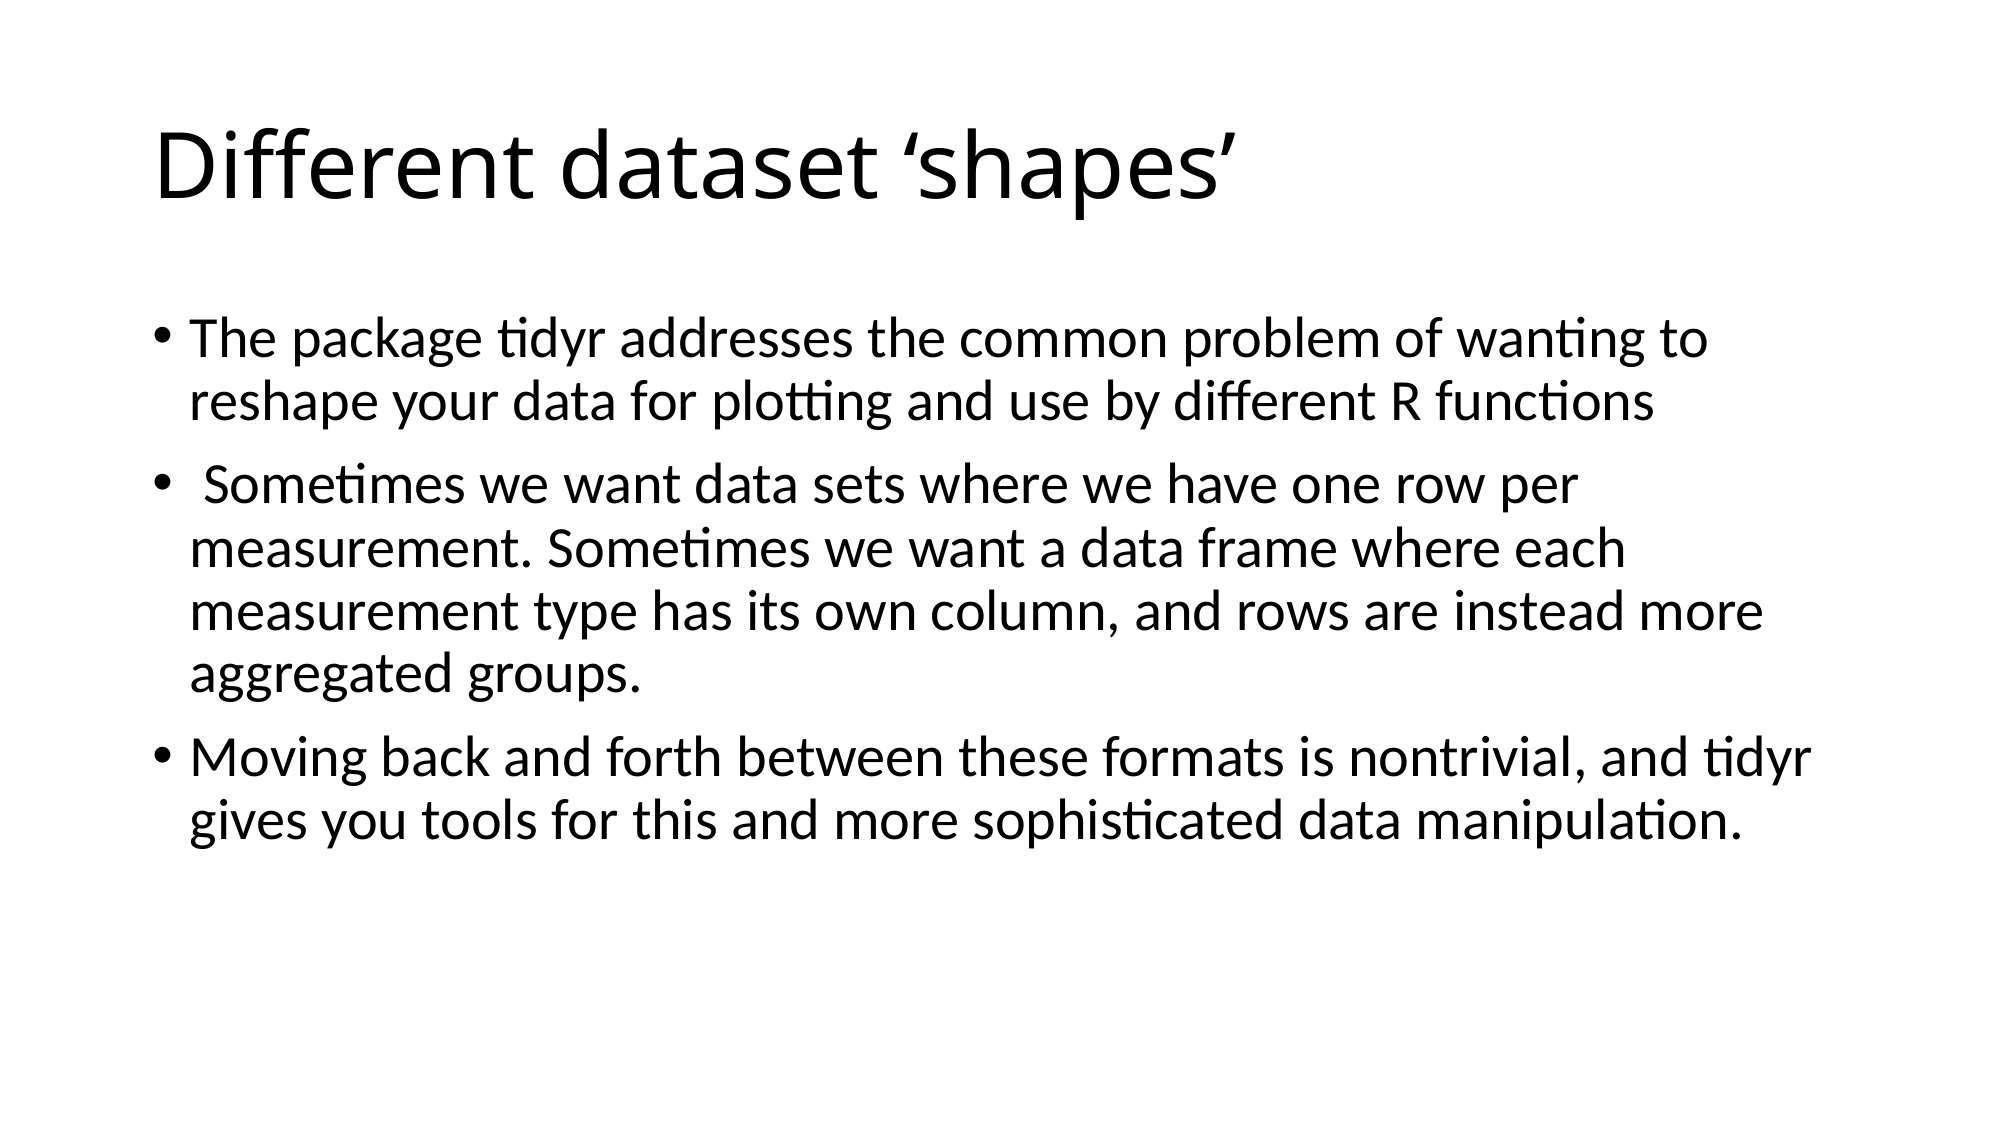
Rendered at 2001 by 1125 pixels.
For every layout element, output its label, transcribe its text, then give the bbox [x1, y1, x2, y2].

title Different dataset ‘shapes’ [137, 59, 1863, 278]
list The package tidyr addresses the common problem of wanting to reshape your data for plotting and use by different R functions Sometimes we want data sets where we have one row per measurement. Sometimes we want a data frame where each measurement type has its own column, and rows are instead more aggregated groups. Moving back and forth between these formats is nontrivial, and tidyr gives you tools for this and more sophisticated data manipulation. [137, 299, 1863, 1014]
